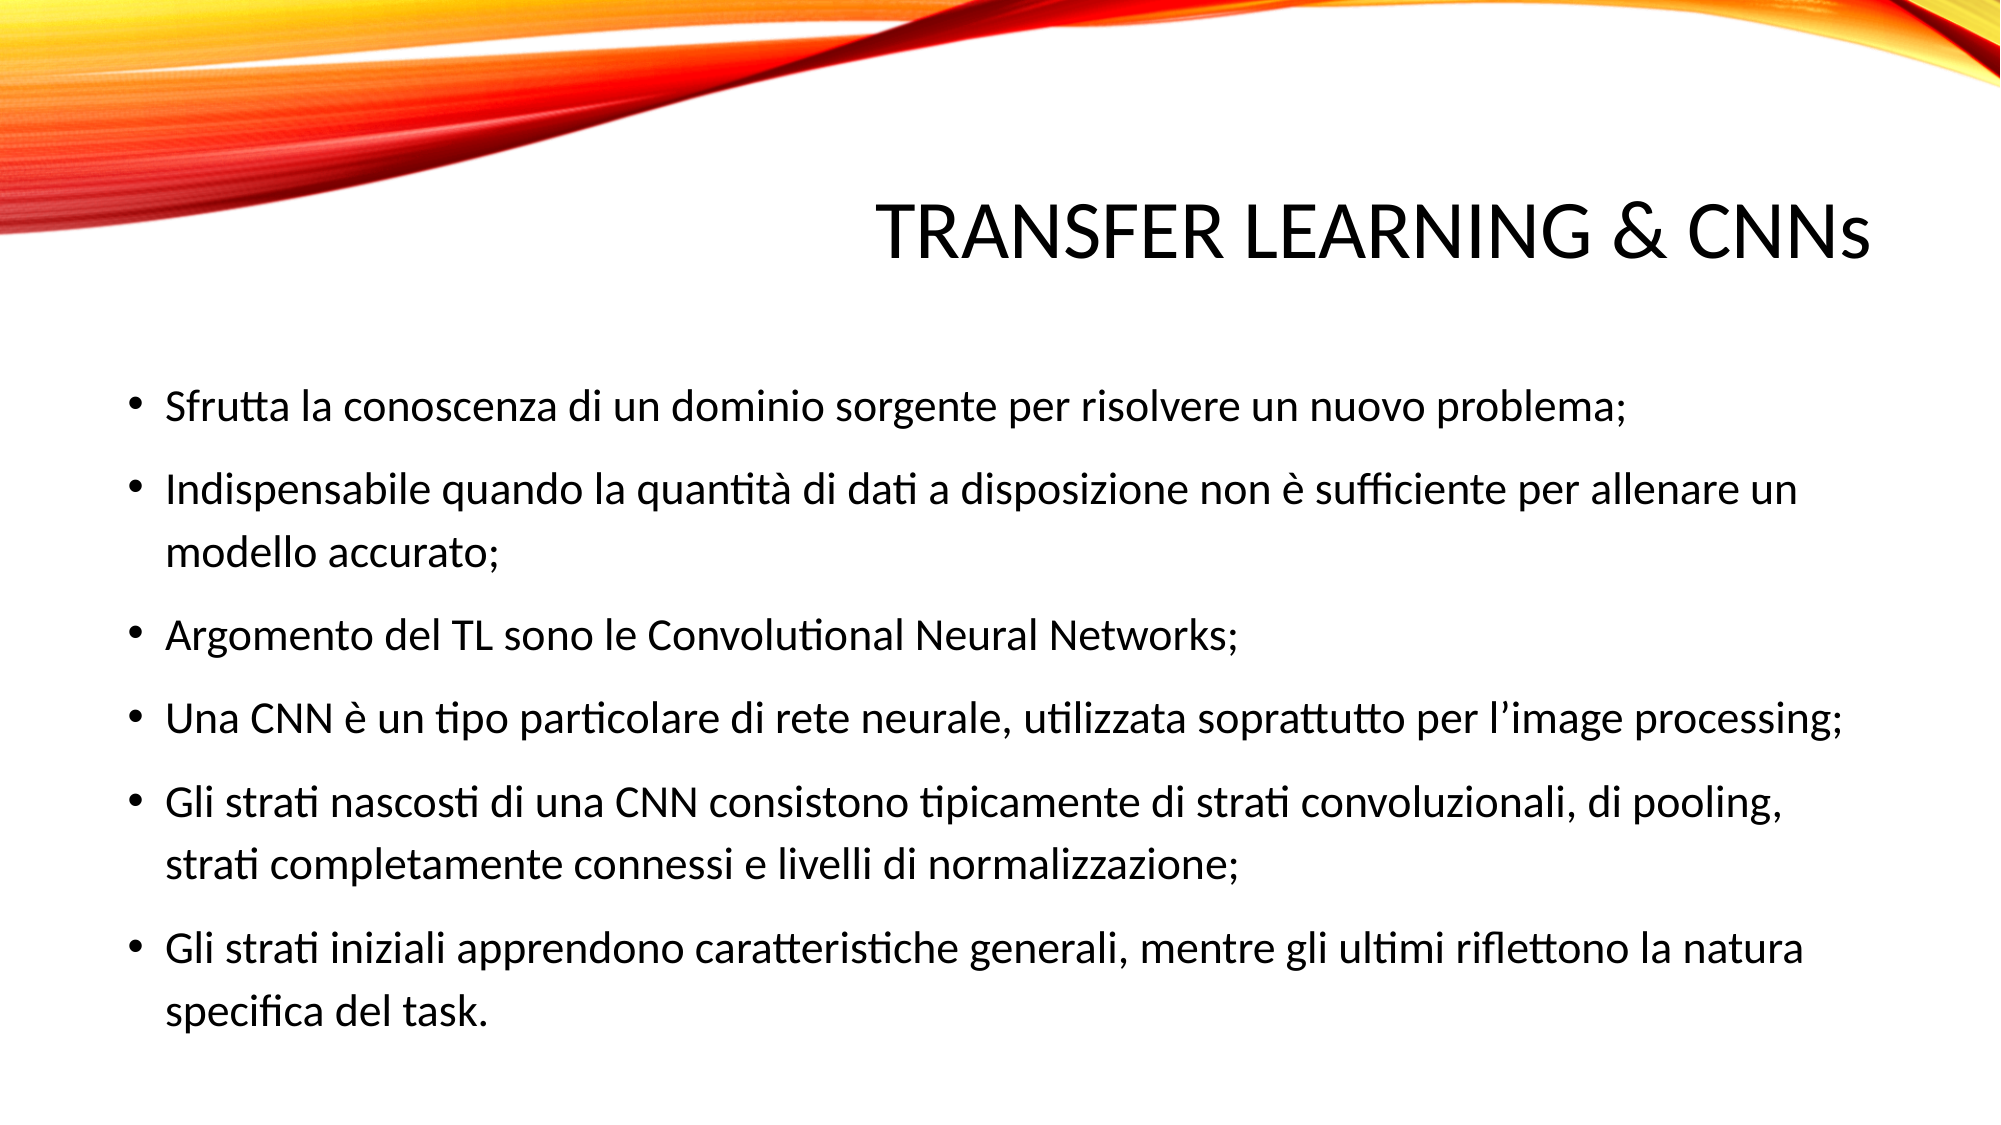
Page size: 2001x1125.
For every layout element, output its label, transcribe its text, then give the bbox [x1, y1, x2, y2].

list Sfrutta la conoscenza di un dominio sorgente per risolvere un nuovo problema; Indispensabile quando la quantità di dati a disposizione non è sufficiente per allenare un modello accurato; Argomento del TL sono le Convolutional Neural Networks; Una CNN è un tipo particolare di rete neurale, utilizzata soprattutto per l’image processing; Gli strati nascosti di una CNN consistono tipicamente di strati convoluzionali, di pooling, strati completamente connessi e livelli di normalizzazione; Gli strati iniziali apprendono caratteristiche generali, mentre gli ultimi riflettono la natura specifica del task. [112, 360, 1888, 1109]
picture [0, 0, 2000, 237]
title Transfer Learning & CNNs [474, 125, 1888, 338]
